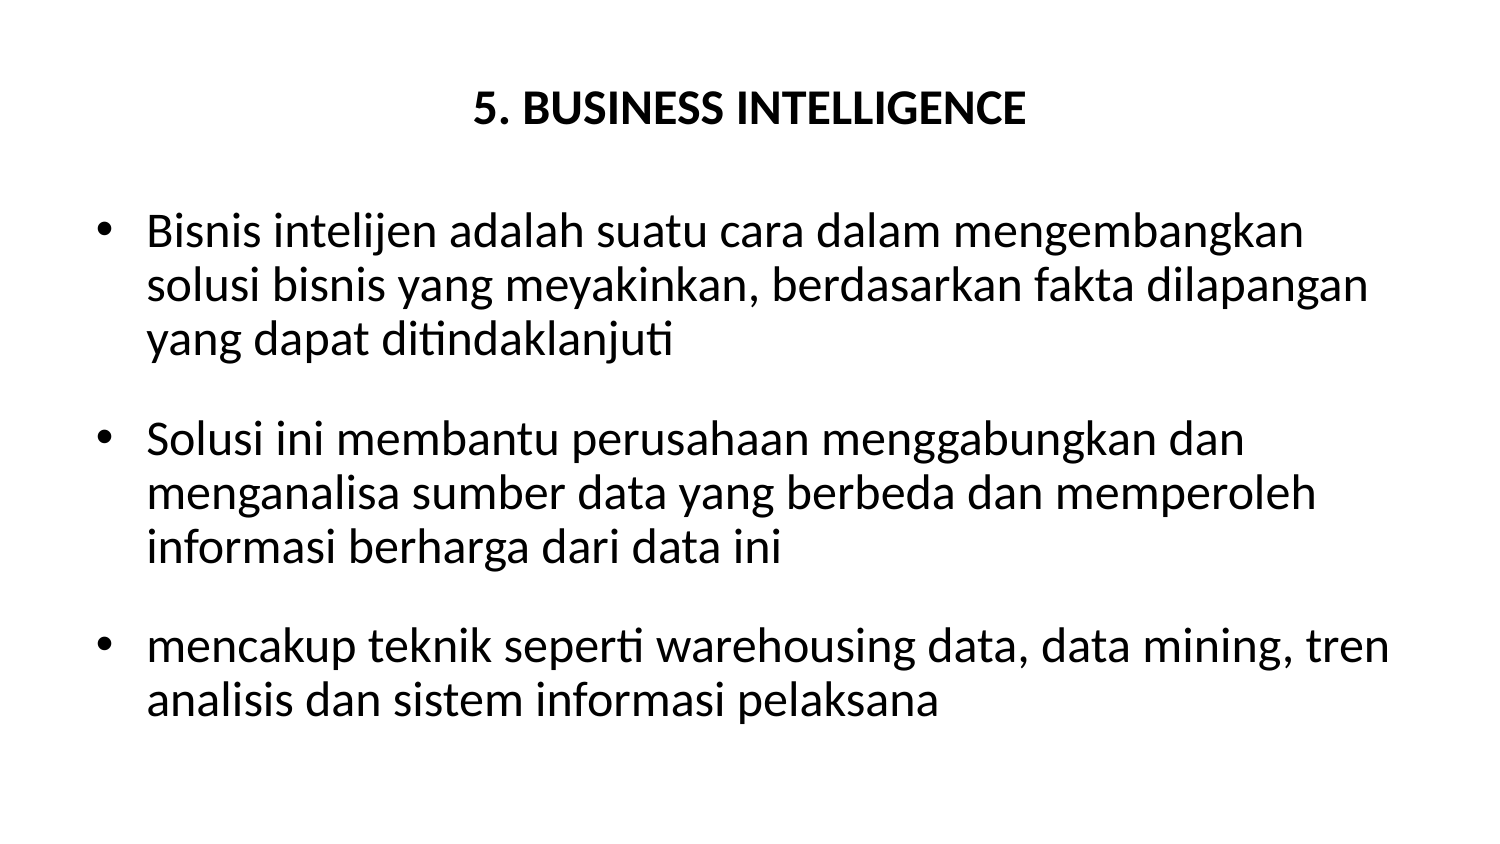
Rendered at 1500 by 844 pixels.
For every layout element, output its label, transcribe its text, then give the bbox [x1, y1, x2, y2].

list Bisnis intelijen adalah suatu cara dalam mengembangkan solusi bisnis yang meyakinkan, berdasarkan fakta dilapangan yang dapat ditindaklanjuti Solusi ini membantu perusahaan menggabungkan dan menganalisa sumber data yang berbeda dan memperoleh informasi berharga dari data ini mencakup teknik seperti warehousing data, data mining, tren analisis dan sistem informasi pelaksana [75, 196, 1425, 754]
title 5. BUSINESS INTELLIGENCE [75, 33, 1425, 175]
